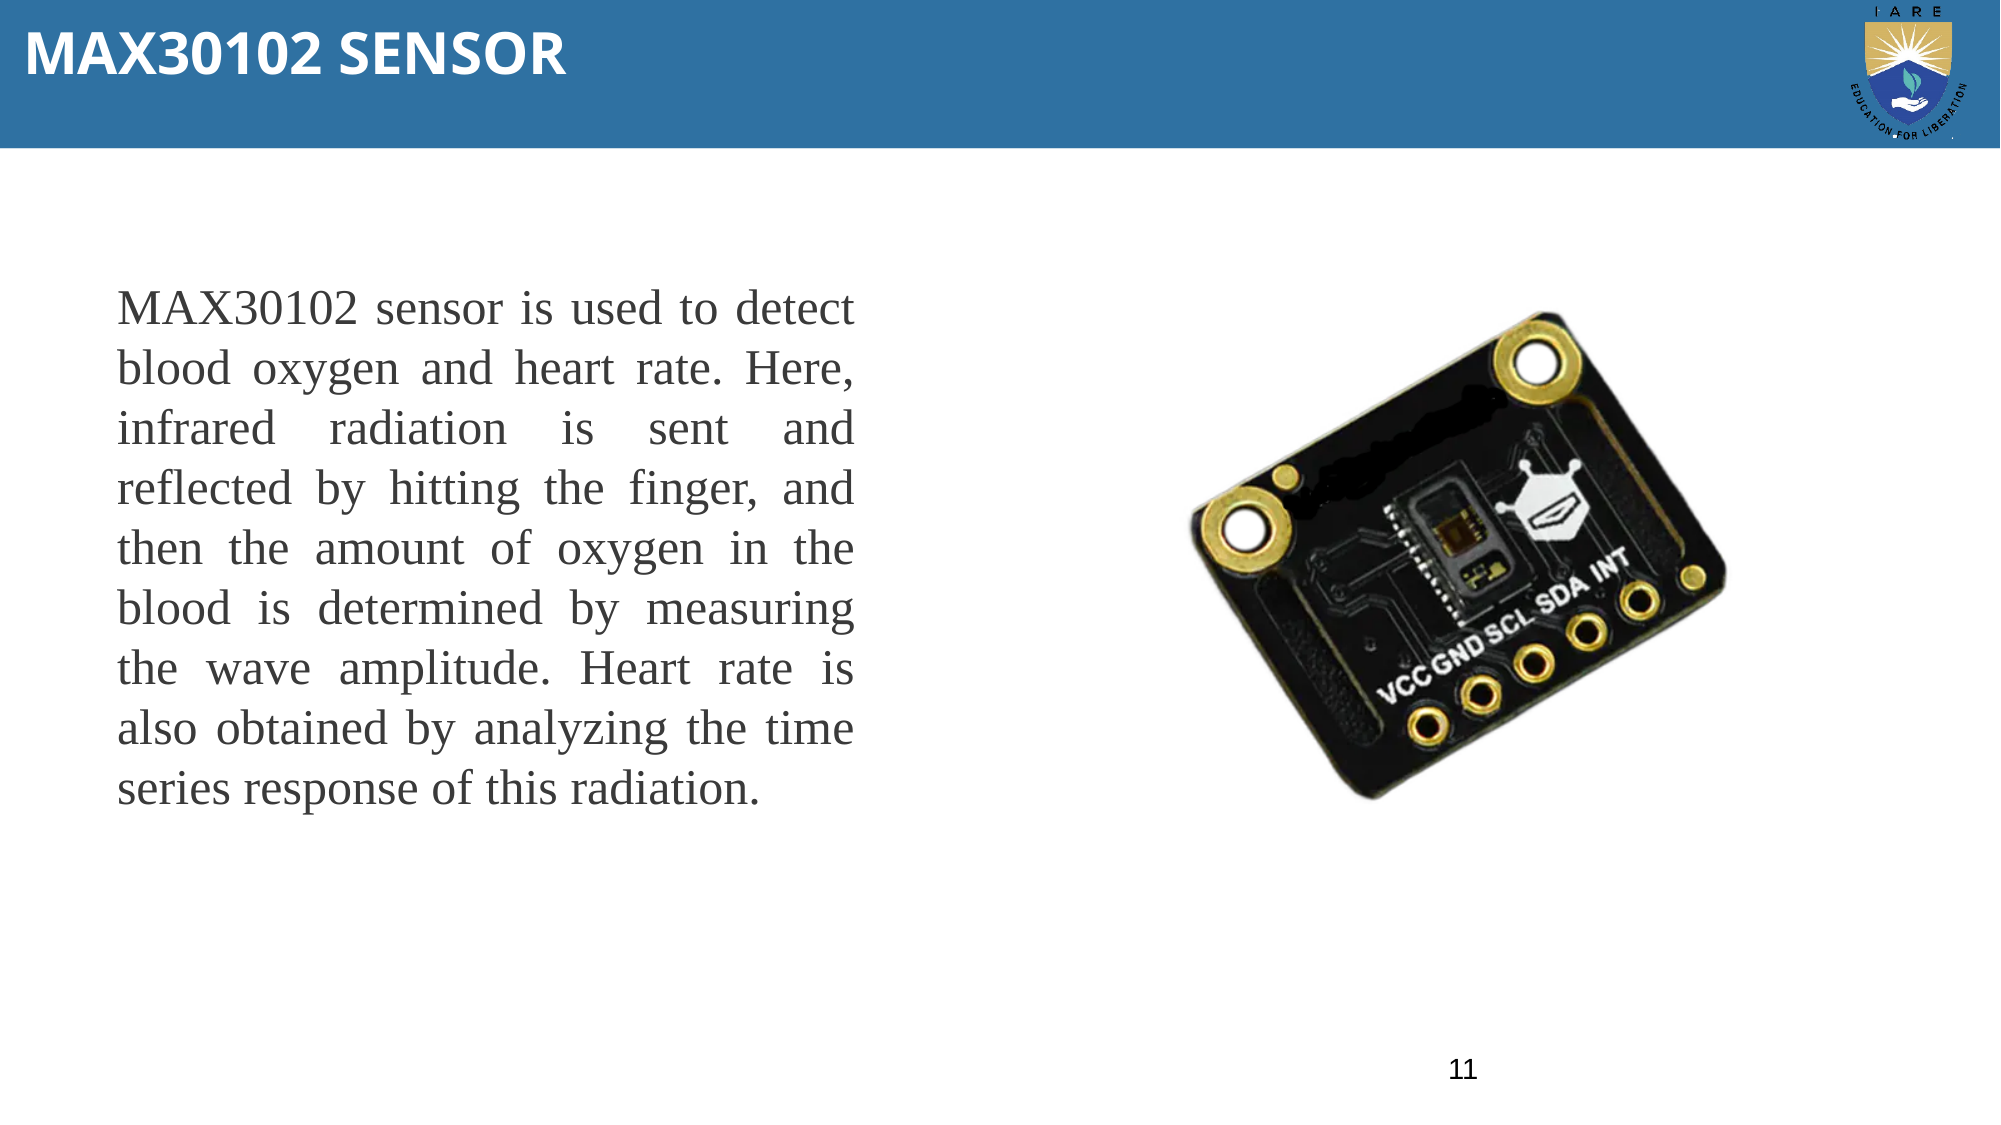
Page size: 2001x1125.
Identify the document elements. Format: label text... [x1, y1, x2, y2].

picture [1082, 289, 1833, 836]
slide_number 11 [1433, 1042, 1900, 1103]
text_box MAX30102 sensor is used to detect blood oxygen and heart rate. Here, infrared radiation is sent and reflected by hitting the finger, and then the amount of oxygen in the blood is determined by measuring the wave amplitude. Heart rate is also obtained by analyzing the time series response of this radiation. [102, 267, 871, 822]
picture [1823, 0, 1993, 163]
title MAX30102 SENSOR [8, 8, 1809, 135]
